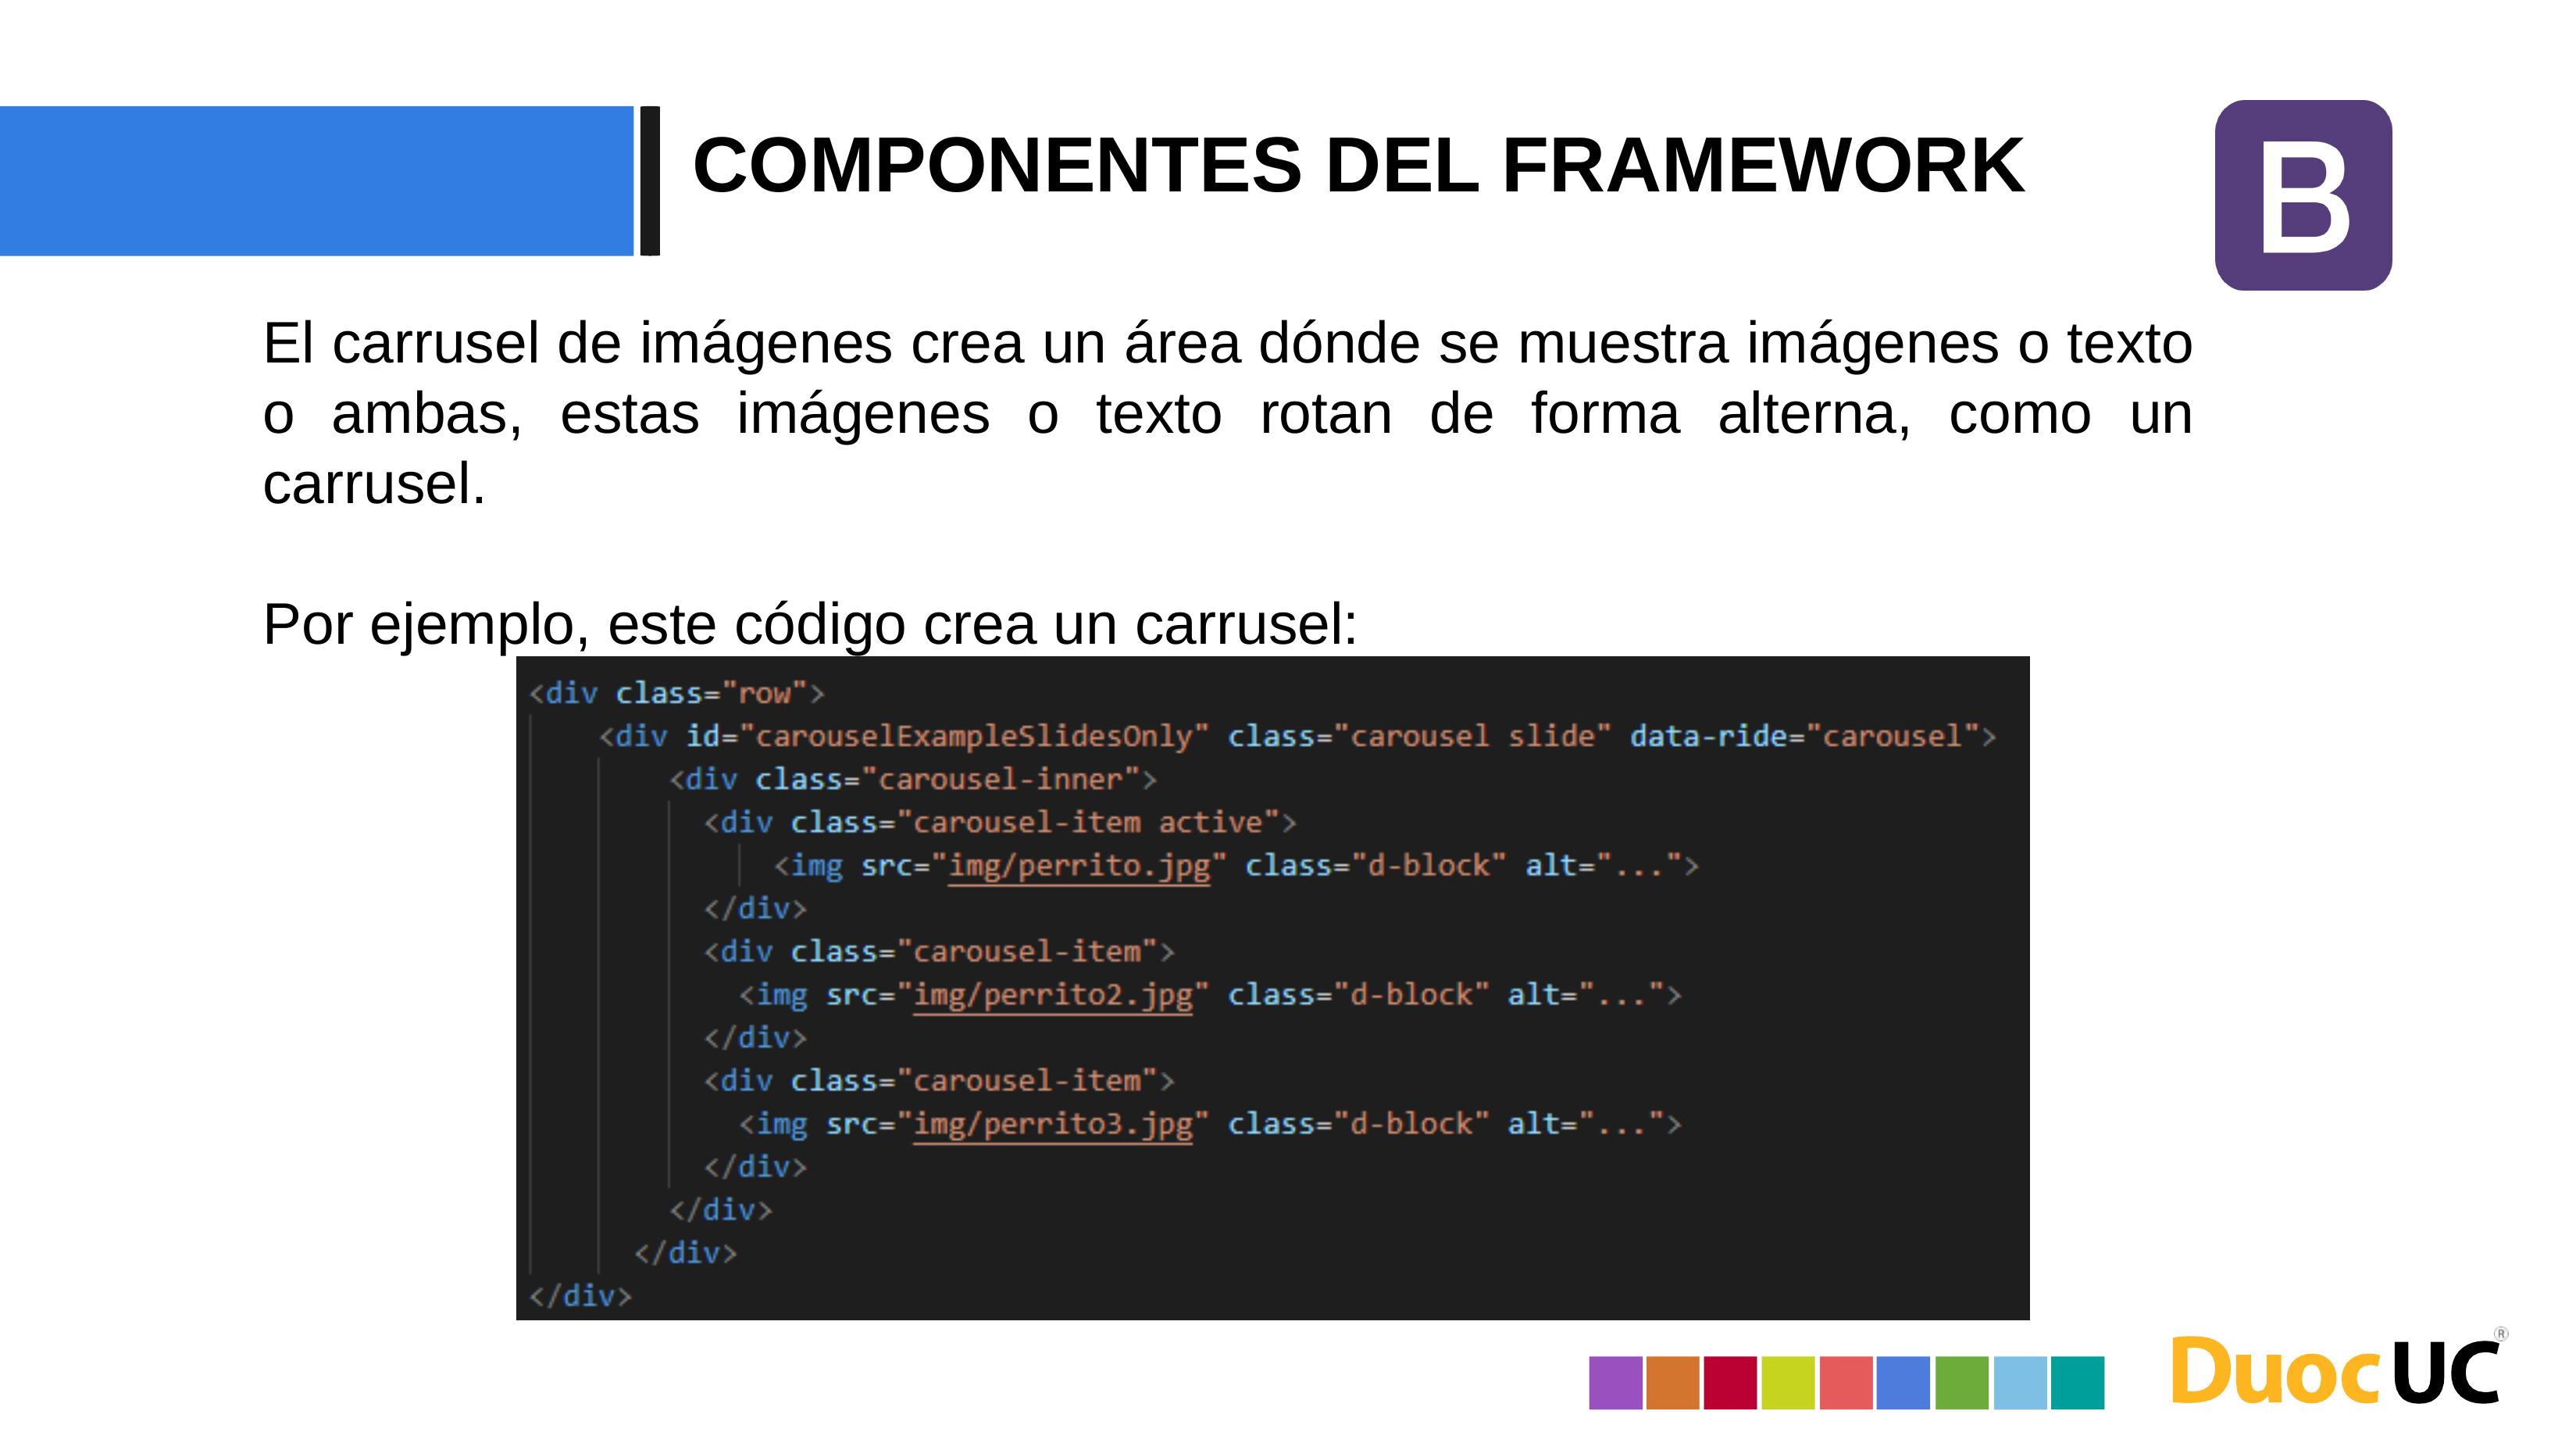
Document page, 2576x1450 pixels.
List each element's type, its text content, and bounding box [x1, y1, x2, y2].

picture [1579, 1327, 2121, 1434]
list El carrusel de imágenes crea un área dónde se muestra imágenes o texto o ambas, estas imágenes o texto rotan de forma alterna, como un carrusel. Por ejemplo, este código crea un carrusel: [262, 304, 2196, 699]
list COMPONENTES DEL FRAMEWORK [692, 113, 2030, 303]
picture [516, 655, 2031, 1321]
picture [2494, 1327, 2509, 1341]
picture [2214, 99, 2393, 291]
